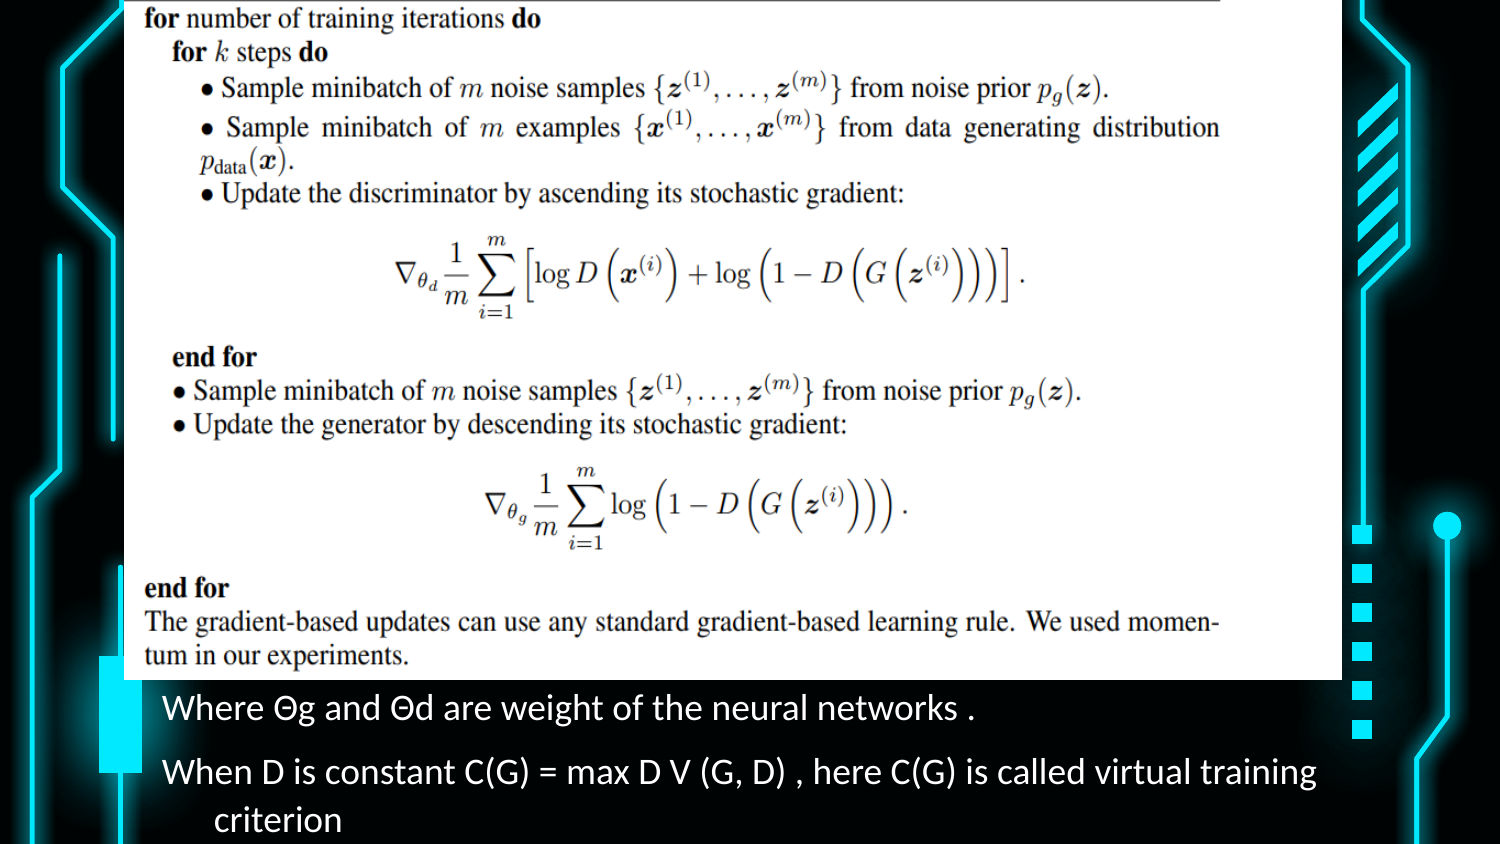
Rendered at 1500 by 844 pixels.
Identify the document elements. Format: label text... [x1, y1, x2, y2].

picture [123, 0, 1342, 680]
subtitle Where Θg and Θd are weight of the neural networks . When D is constant C(G) = max D V (G, D) , here C(G) is called virtual training criterion [124, 679, 1362, 831]
